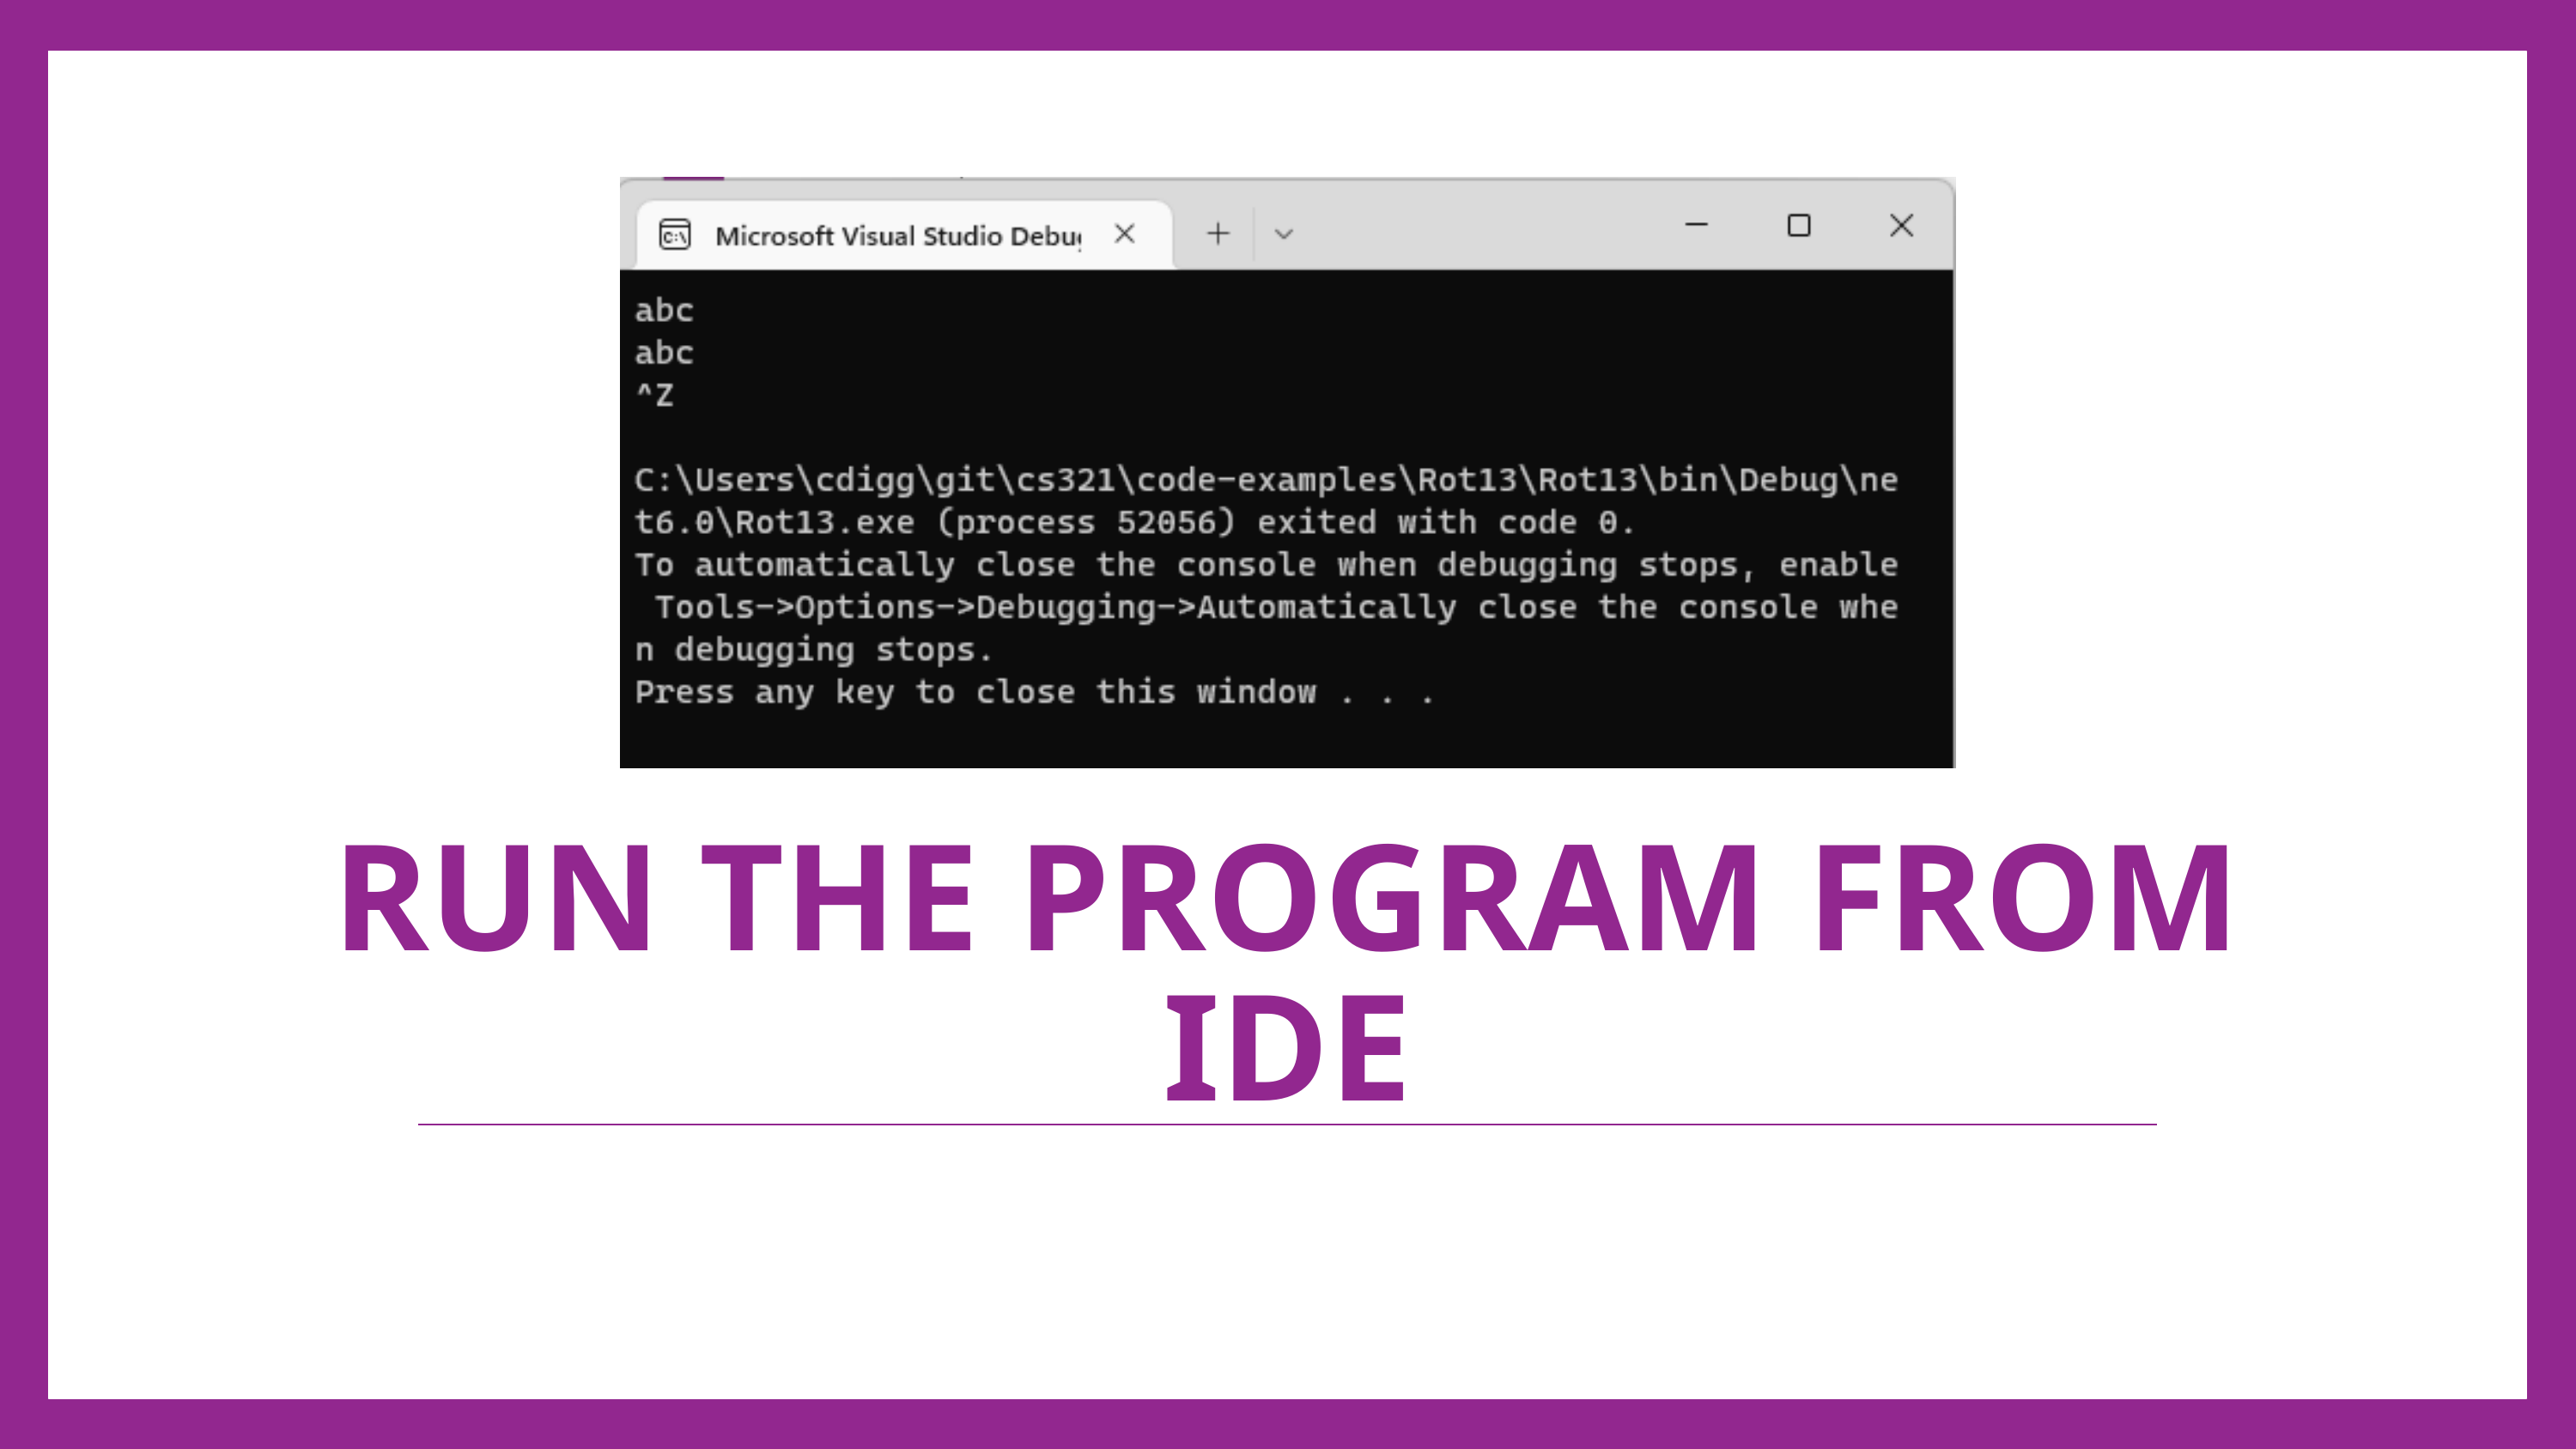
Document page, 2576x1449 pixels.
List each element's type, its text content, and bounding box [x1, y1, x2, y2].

title Run the Program from IDE [234, 822, 2341, 1138]
text_box [47, 50, 2527, 1400]
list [620, 176, 1956, 768]
